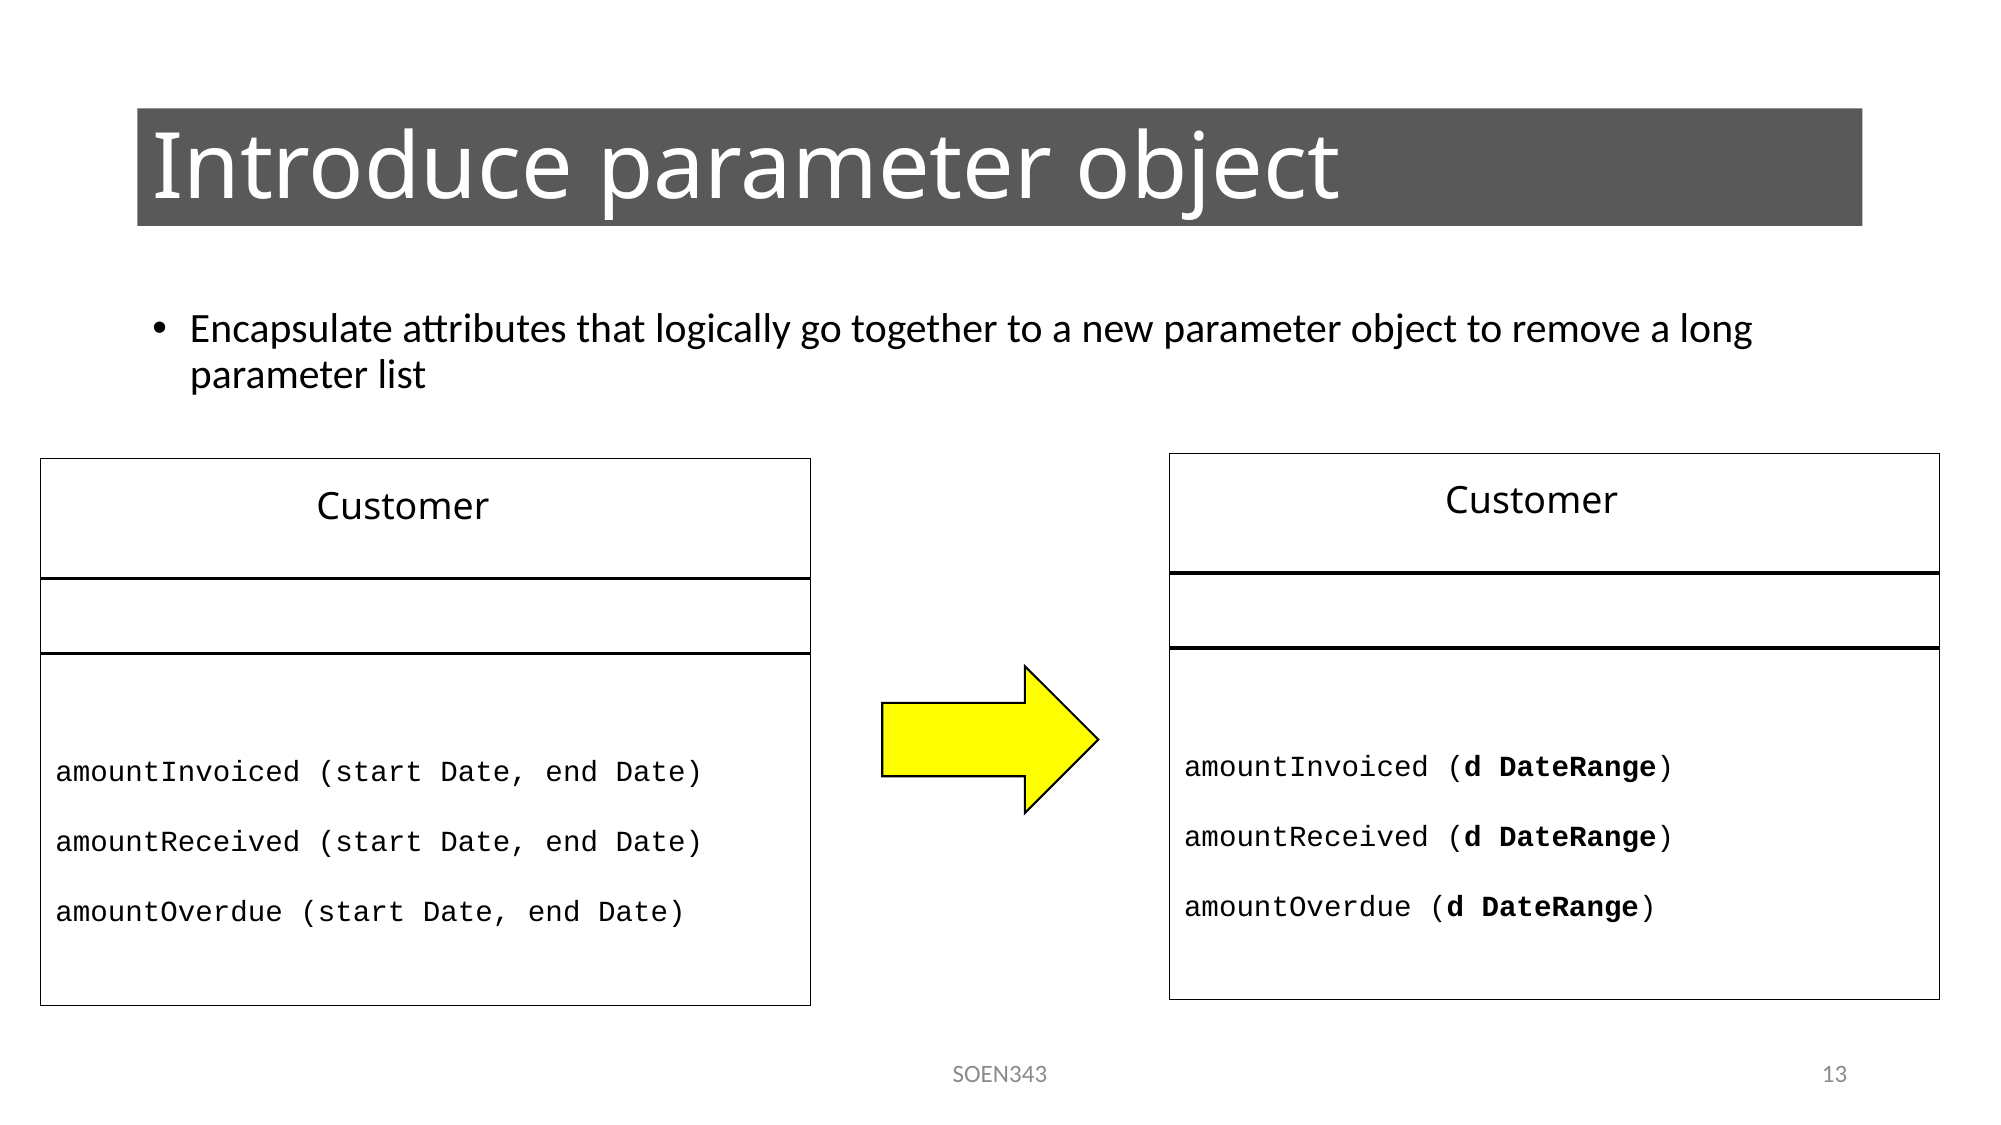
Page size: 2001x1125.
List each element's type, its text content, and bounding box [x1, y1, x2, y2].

list Encapsulate attributes that logically go together to a new parameter object to remove a long parameter list [137, 299, 1863, 1014]
footer SOEN343 [662, 1042, 1338, 1103]
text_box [1169, 453, 1940, 1000]
slide_number 13 [1412, 1042, 1863, 1103]
text_box [881, 663, 1100, 816]
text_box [40, 458, 811, 1028]
title Introduce parameter object [137, 59, 1863, 278]
